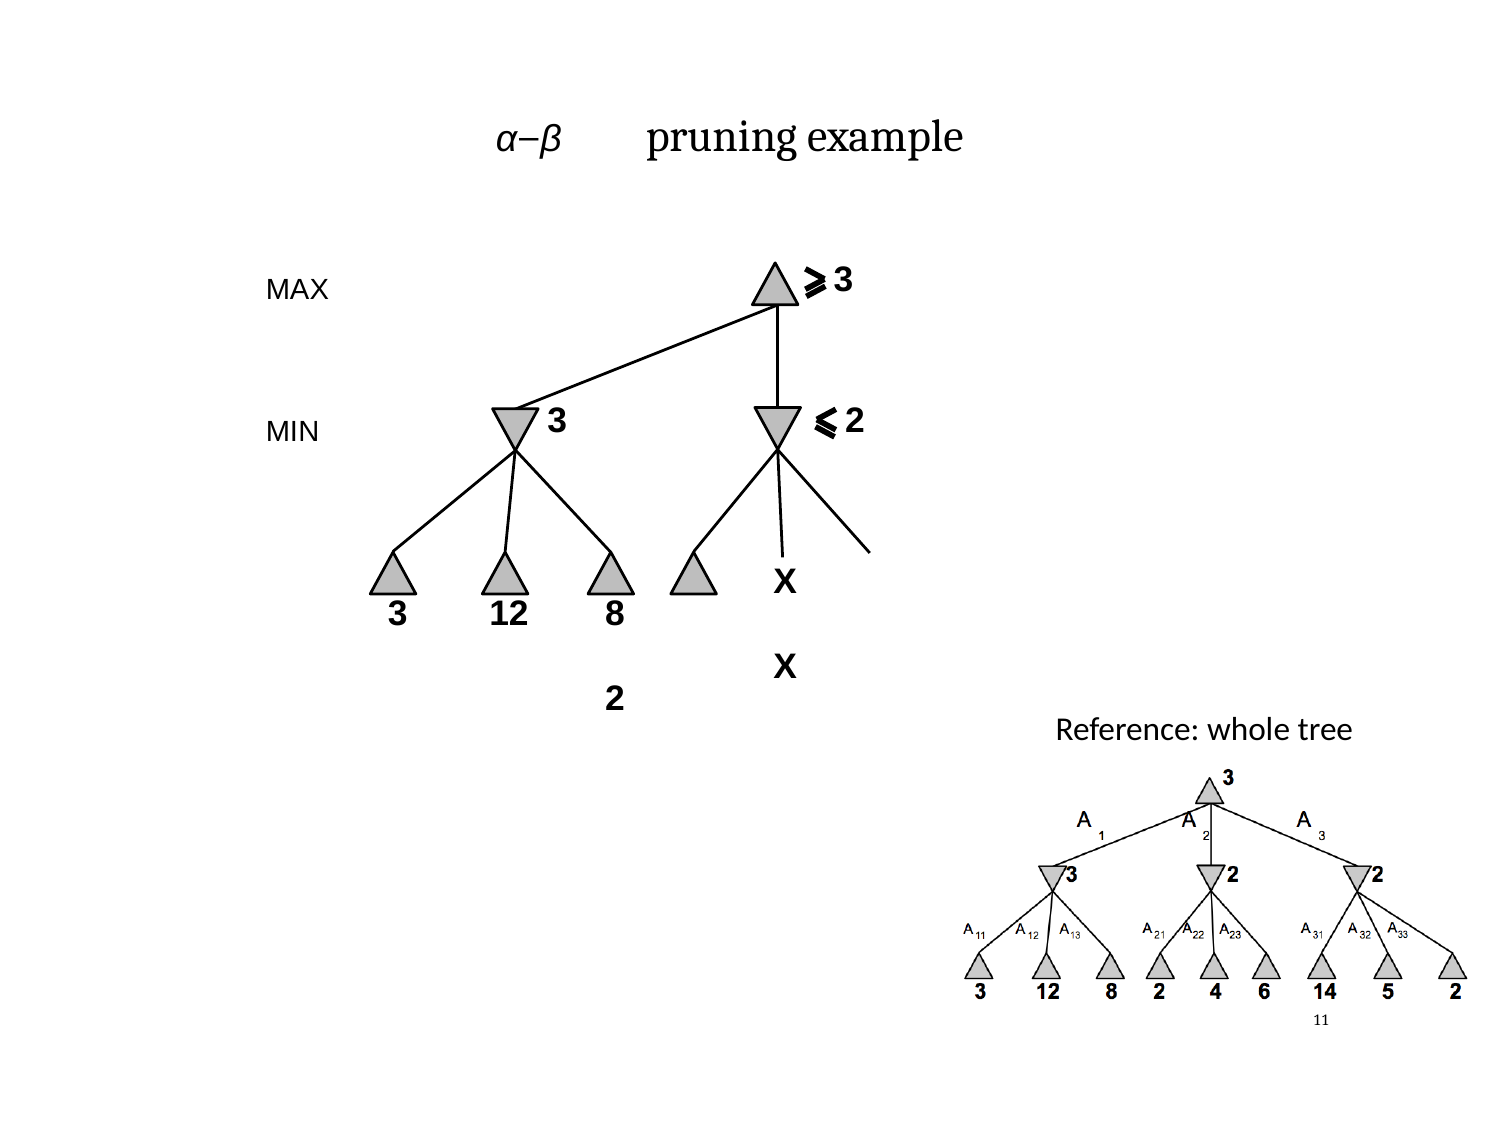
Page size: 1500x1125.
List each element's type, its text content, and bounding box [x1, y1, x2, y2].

text_box α–β pruning example [174, 115, 1326, 304]
text_box [670, 552, 717, 594]
text_box 3 [831, 256, 856, 299]
text_box [492, 408, 539, 451]
text_box MAX [263, 270, 334, 305]
text_box 2 [843, 396, 868, 440]
text_box [754, 407, 801, 450]
text_box <number> [1309, 1014, 1334, 1125]
text_box [370, 552, 416, 594]
text_box 3 [545, 397, 570, 440]
text_box 8 2 [603, 590, 709, 633]
text_box MIN [263, 412, 324, 448]
text_box [752, 262, 799, 305]
text_box [482, 552, 528, 594]
text_box [588, 552, 632, 594]
text_box X X [771, 558, 887, 601]
text_box 3 [385, 594, 411, 633]
text_box 12 [487, 590, 533, 633]
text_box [949, 699, 1476, 1005]
